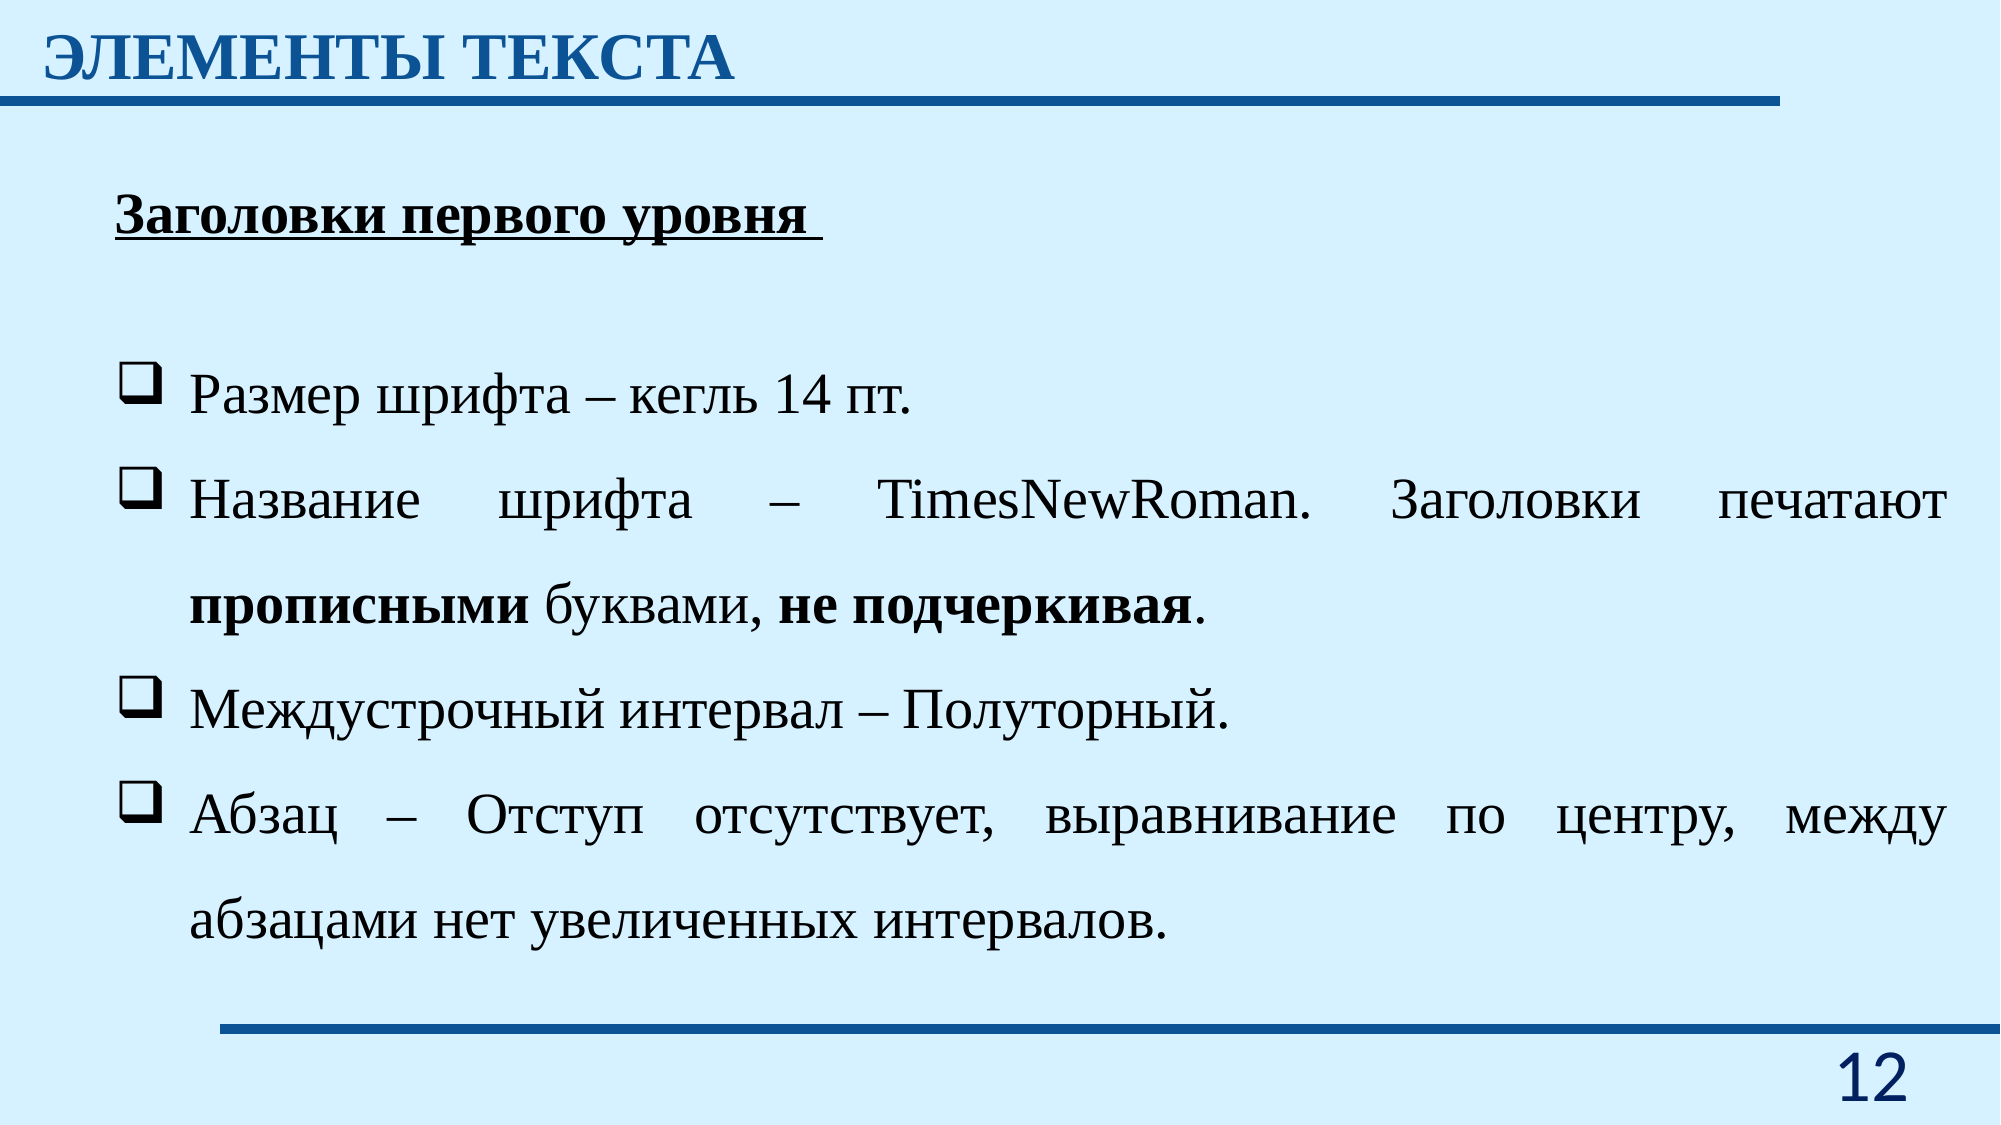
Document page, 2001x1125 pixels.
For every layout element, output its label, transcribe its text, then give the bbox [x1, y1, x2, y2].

slide_number 12 [1475, 1041, 1925, 1102]
text_box Заголовки первого уровня Размер шрифта – кегль 14 пт. Название шрифта – TimesNewRoman. Заголовки печатают прописными буквами, не подчеркивая. Междустрочный интервал – Полуторный. Абзац – Отступ отсутствует, выравнивание по центру, между абзацами нет увеличенных интервалов. [99, 133, 1964, 958]
text_box ЭЛЕМЕНТЫ ТЕКСТА [26, 0, 1029, 101]
